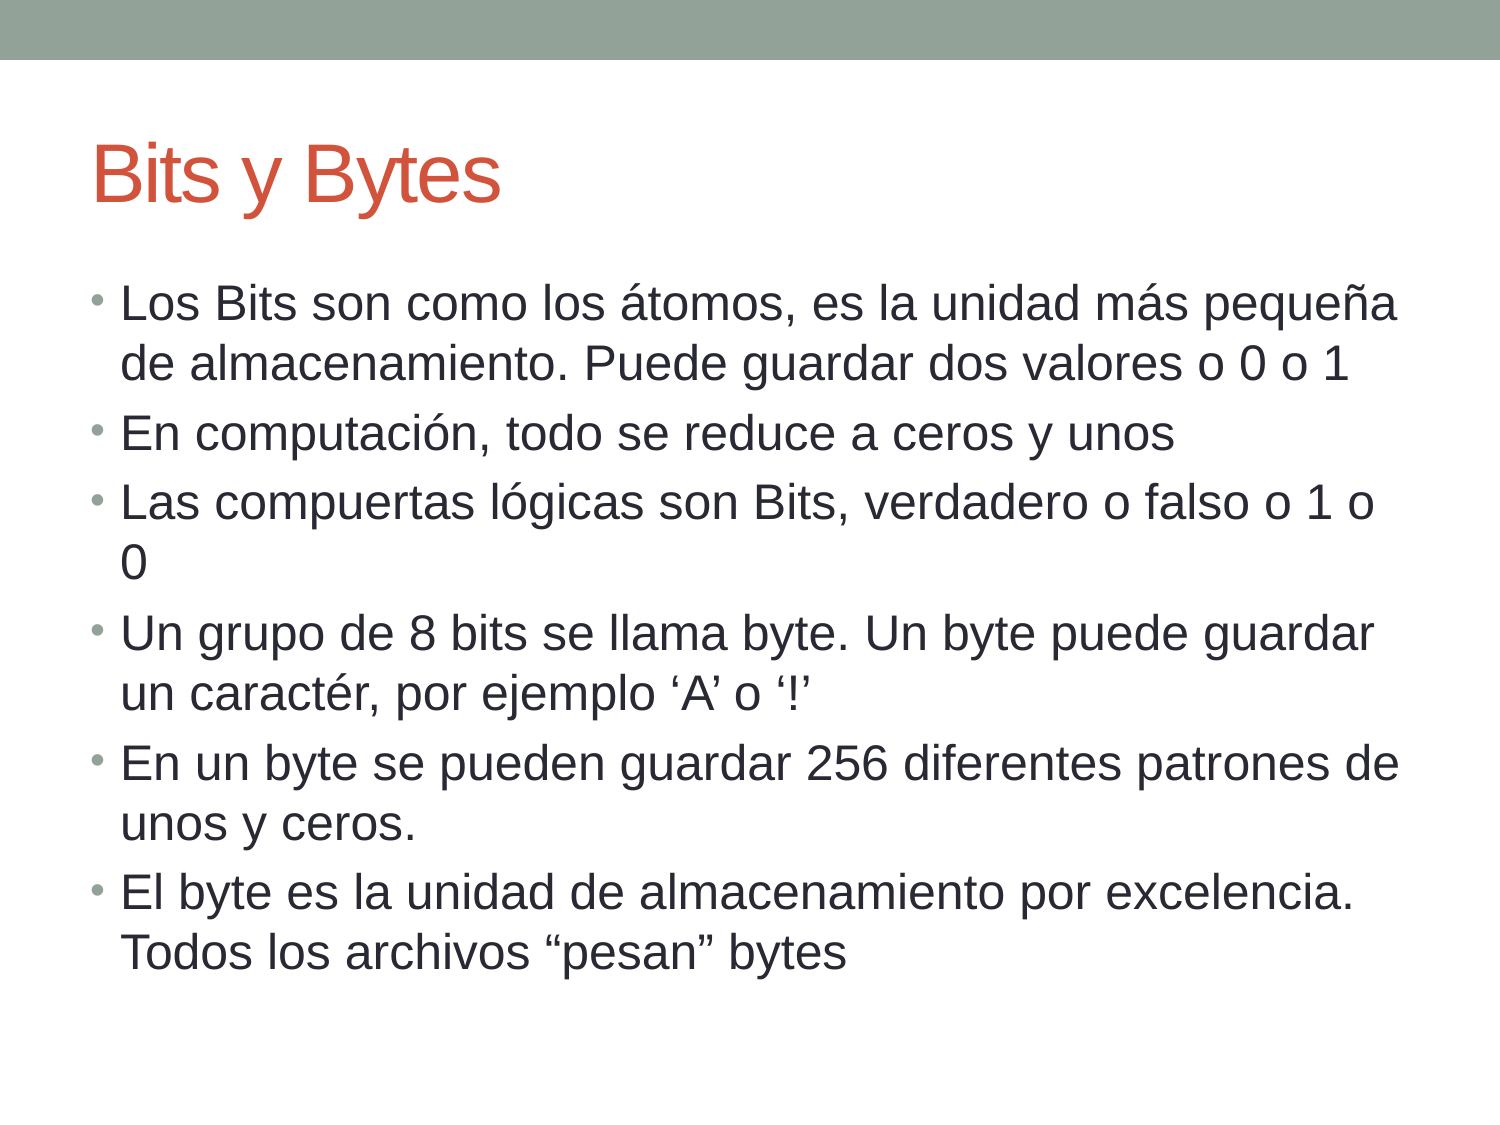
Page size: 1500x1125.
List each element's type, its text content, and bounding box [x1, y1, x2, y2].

list Los Bits son como los átomos, es la unidad más pequeña de almacenamiento. Puede guardar dos valores o 0 o 1 En computación, todo se reduce a ceros y unos Las compuertas lógicas son Bits, verdadero o falso o 1 o 0 Un grupo de 8 bits se llama byte. Un byte puede guardar un caractér, por ejemplo ‘A’ o ‘!’ En un byte se pueden guardar 256 diferentes patrones de unos y ceros. El byte es la unidad de almacenamiento por excelencia. Todos los archivos “pesan” bytes [75, 262, 1425, 1063]
title Bits y Bytes [75, 87, 1425, 250]
